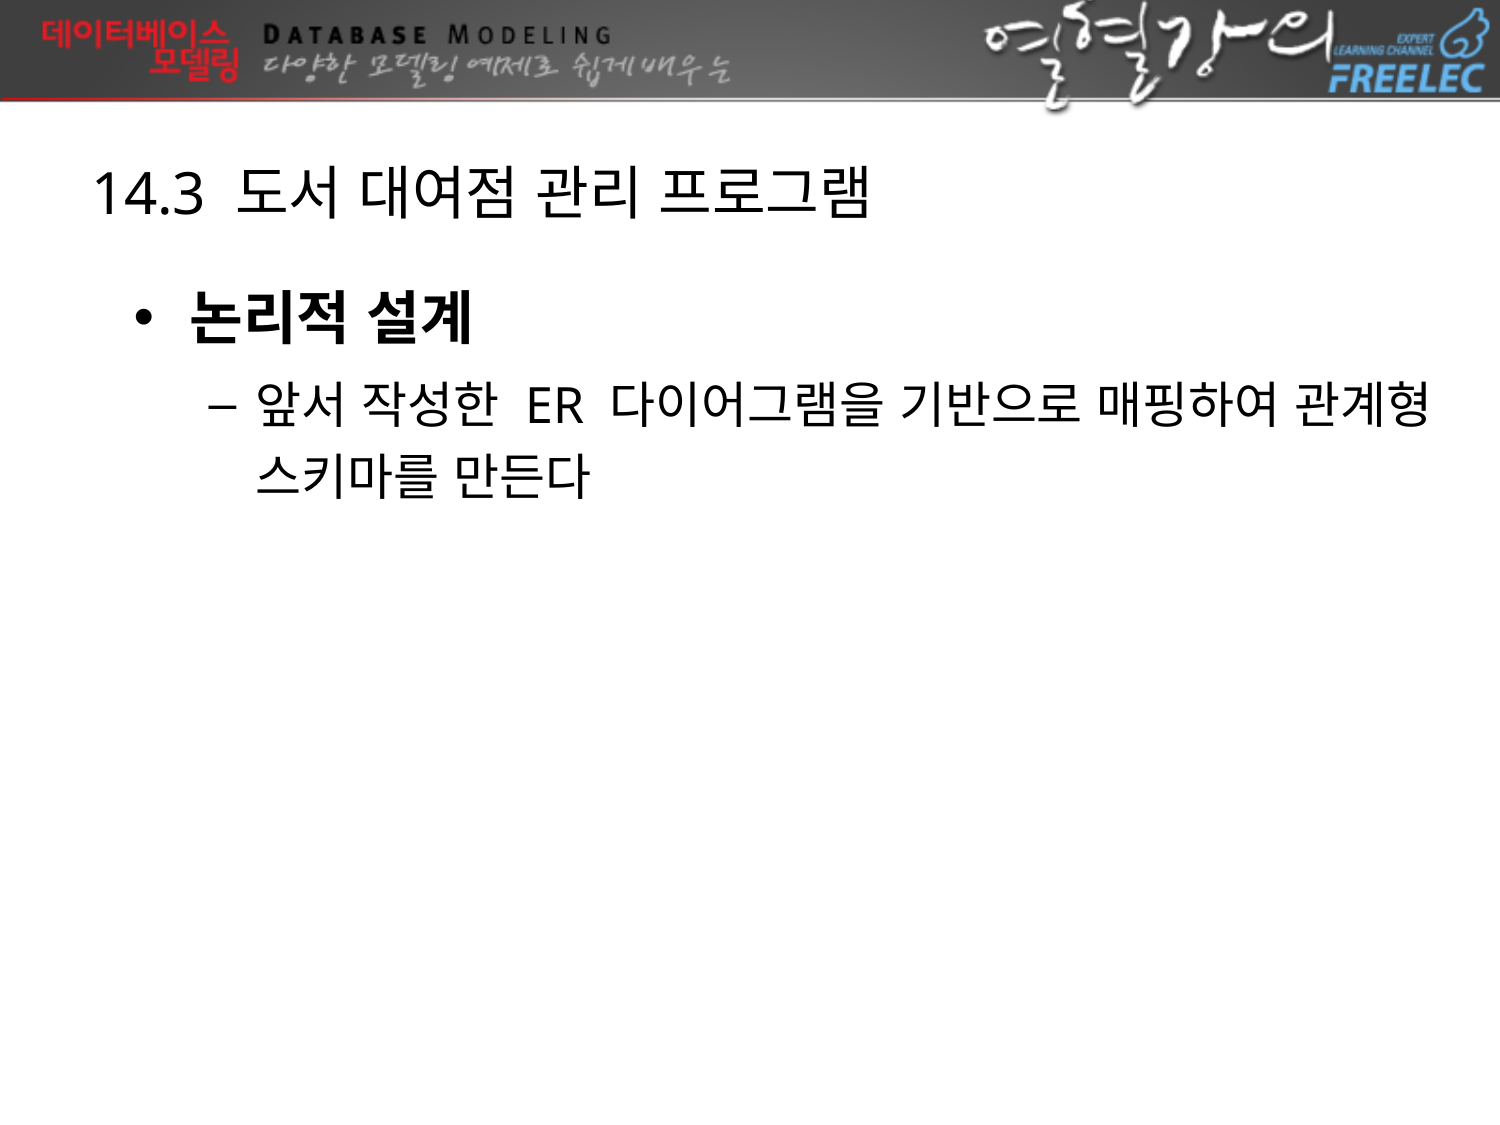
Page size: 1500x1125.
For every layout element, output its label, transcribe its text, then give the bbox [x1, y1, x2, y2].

text_box 논리적 설계 앞서 작성한 ER 다이어그램을 기반으로 매핑하여 관계형 스키마를 만든다 [118, 259, 1465, 513]
picture [0, 0, 1500, 1125]
text_box 14.3 도서 대여점 관리 프로그램 [76, 148, 888, 234]
